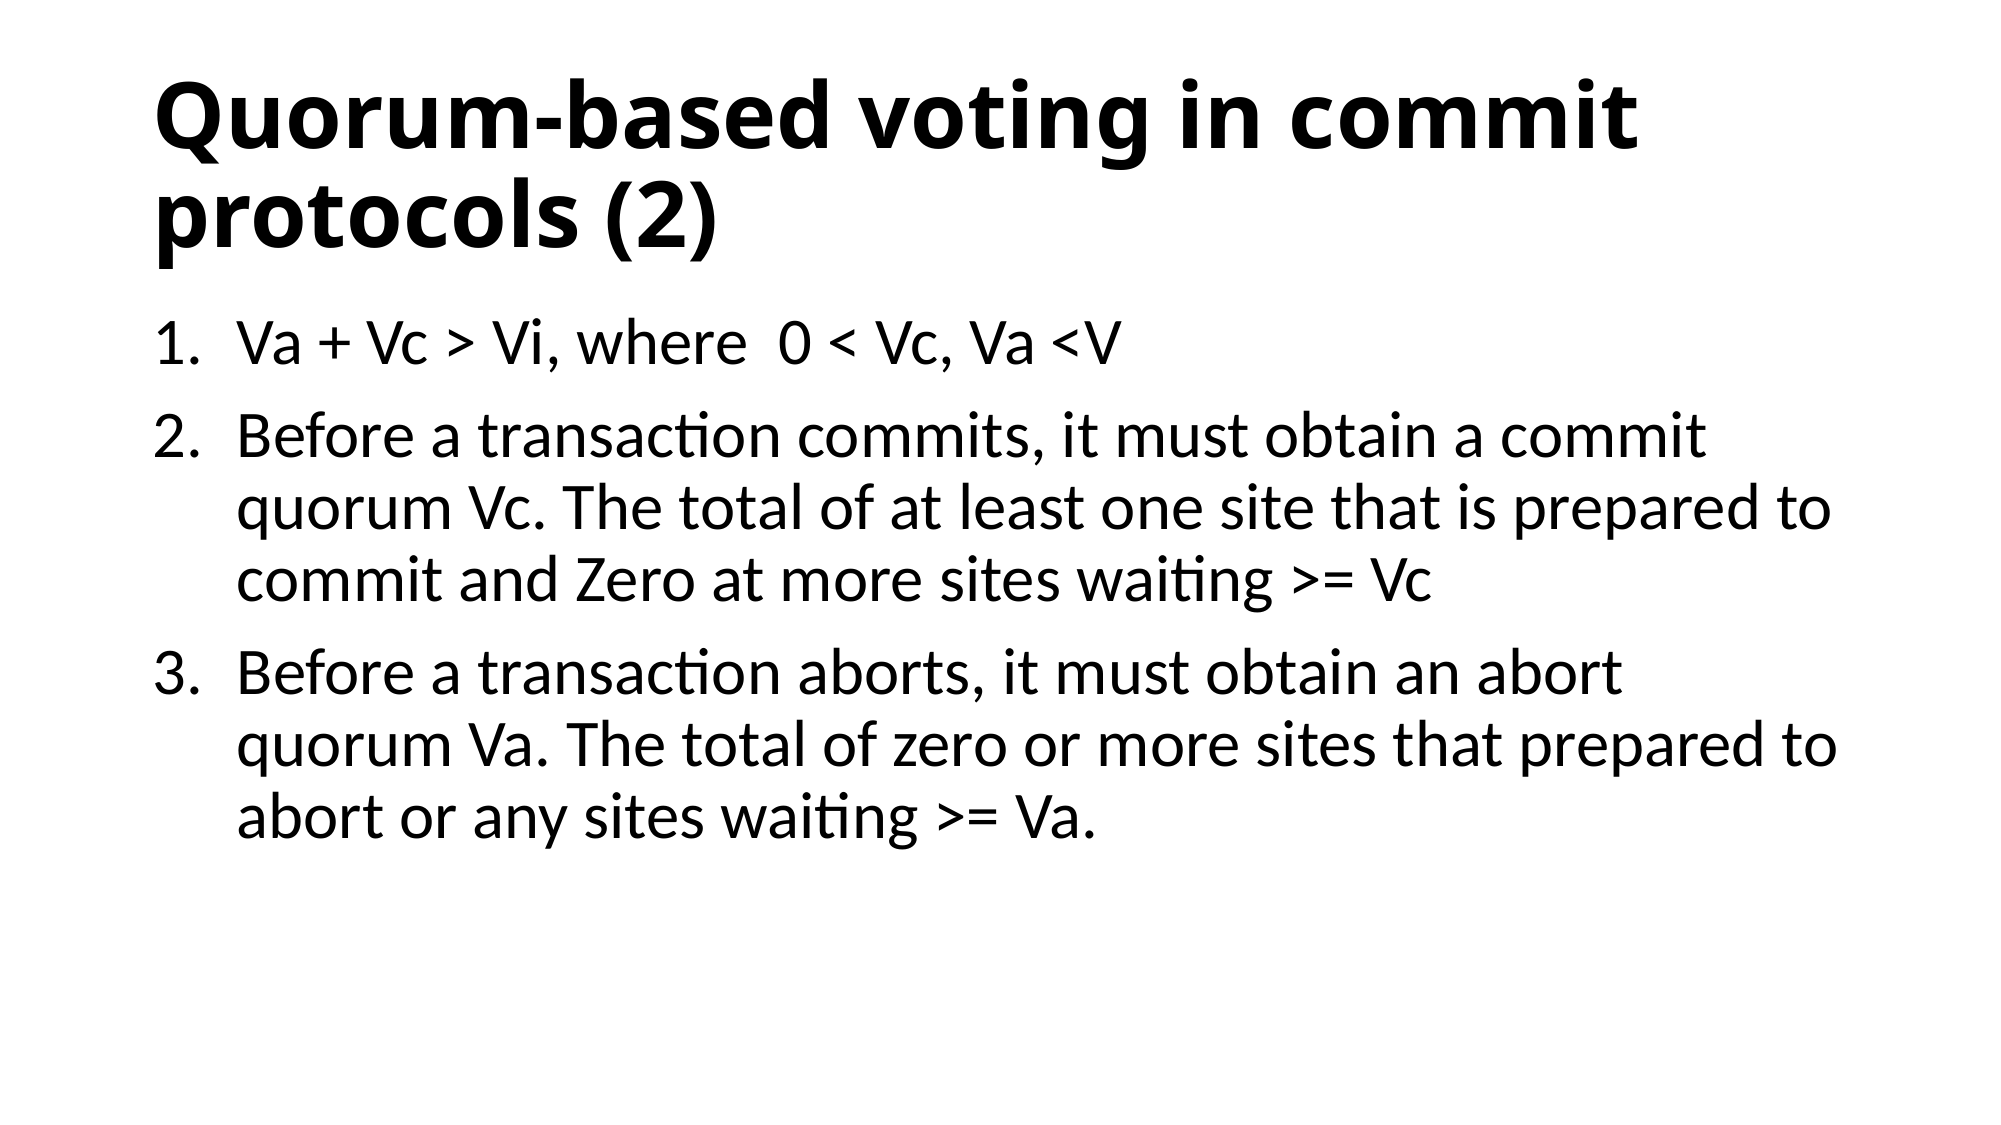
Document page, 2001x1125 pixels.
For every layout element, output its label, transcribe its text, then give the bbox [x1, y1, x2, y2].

title Quorum-based voting in commit protocols (2) [137, 59, 1863, 278]
list Va + Vc > Vi, where 0 < Vc, Va <V Before a transaction commits, it must obtain a commit quorum Vc. The total of at least one site that is prepared to commit and Zero at more sites waiting >= Vc Before a transaction aborts, it must obtain an abort quorum Va. The total of zero or more sites that prepared to abort or any sites waiting >= Va. [137, 299, 1863, 1014]
